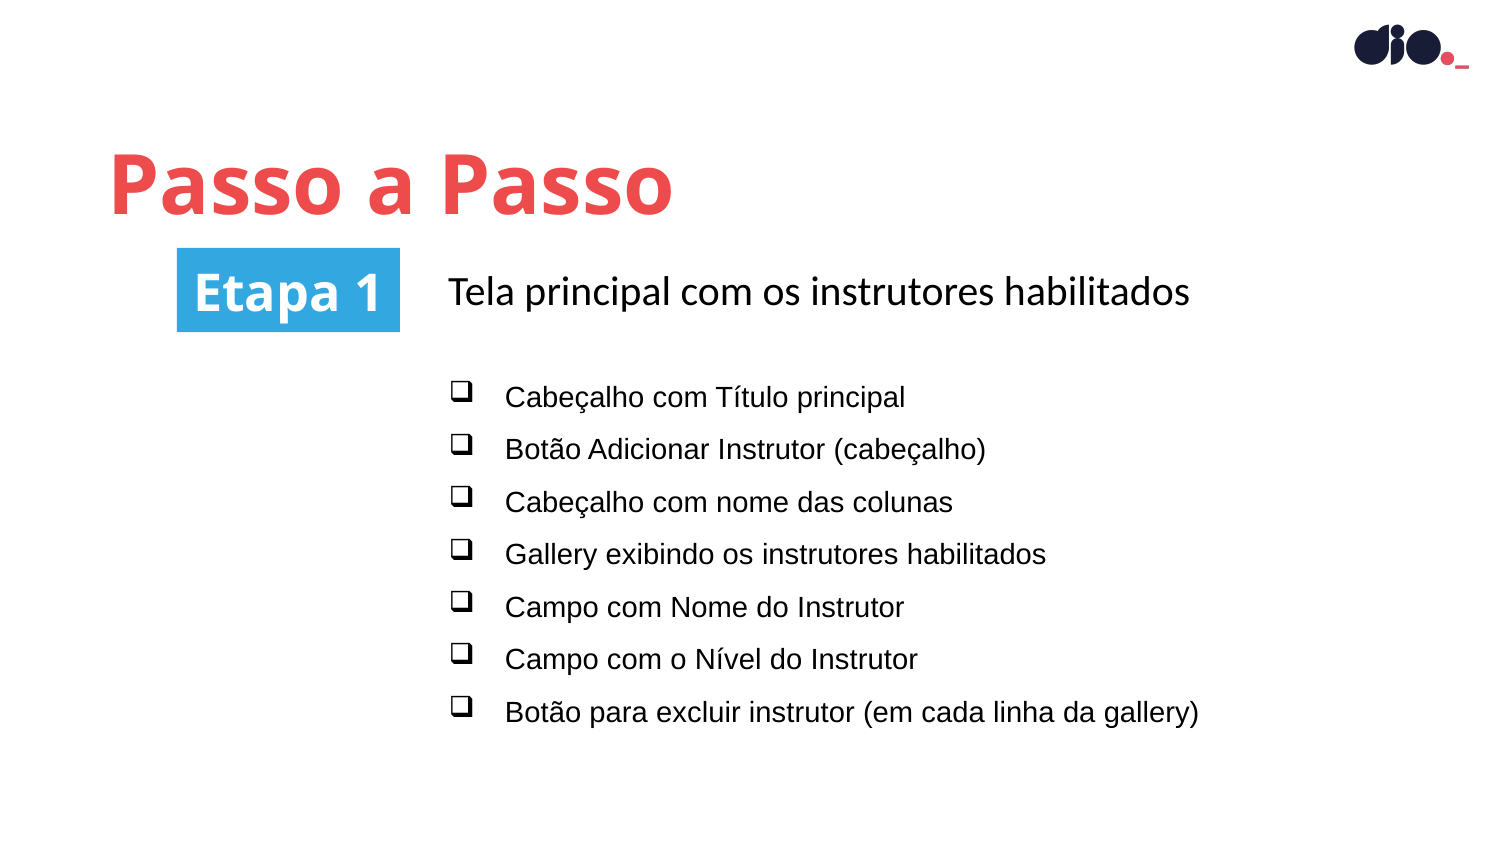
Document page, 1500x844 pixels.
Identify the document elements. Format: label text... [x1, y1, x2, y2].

text_box Tela principal com os instrutores habilitados [433, 256, 1395, 324]
text_box Cabeçalho com Título principal Botão Adicionar Instrutor (cabeçalho) Cabeçalho com nome das colunas Gallery exibindo os instrutores habilitados Campo com Nome do Instrutor Campo com o Nível do Instrutor Botão para excluir instrutor (em cada linha da gallery) [433, 353, 1216, 736]
text_box Passo a Passo [92, 104, 1309, 243]
text_box Etapa 1 [176, 247, 400, 333]
picture [1339, 15, 1479, 78]
